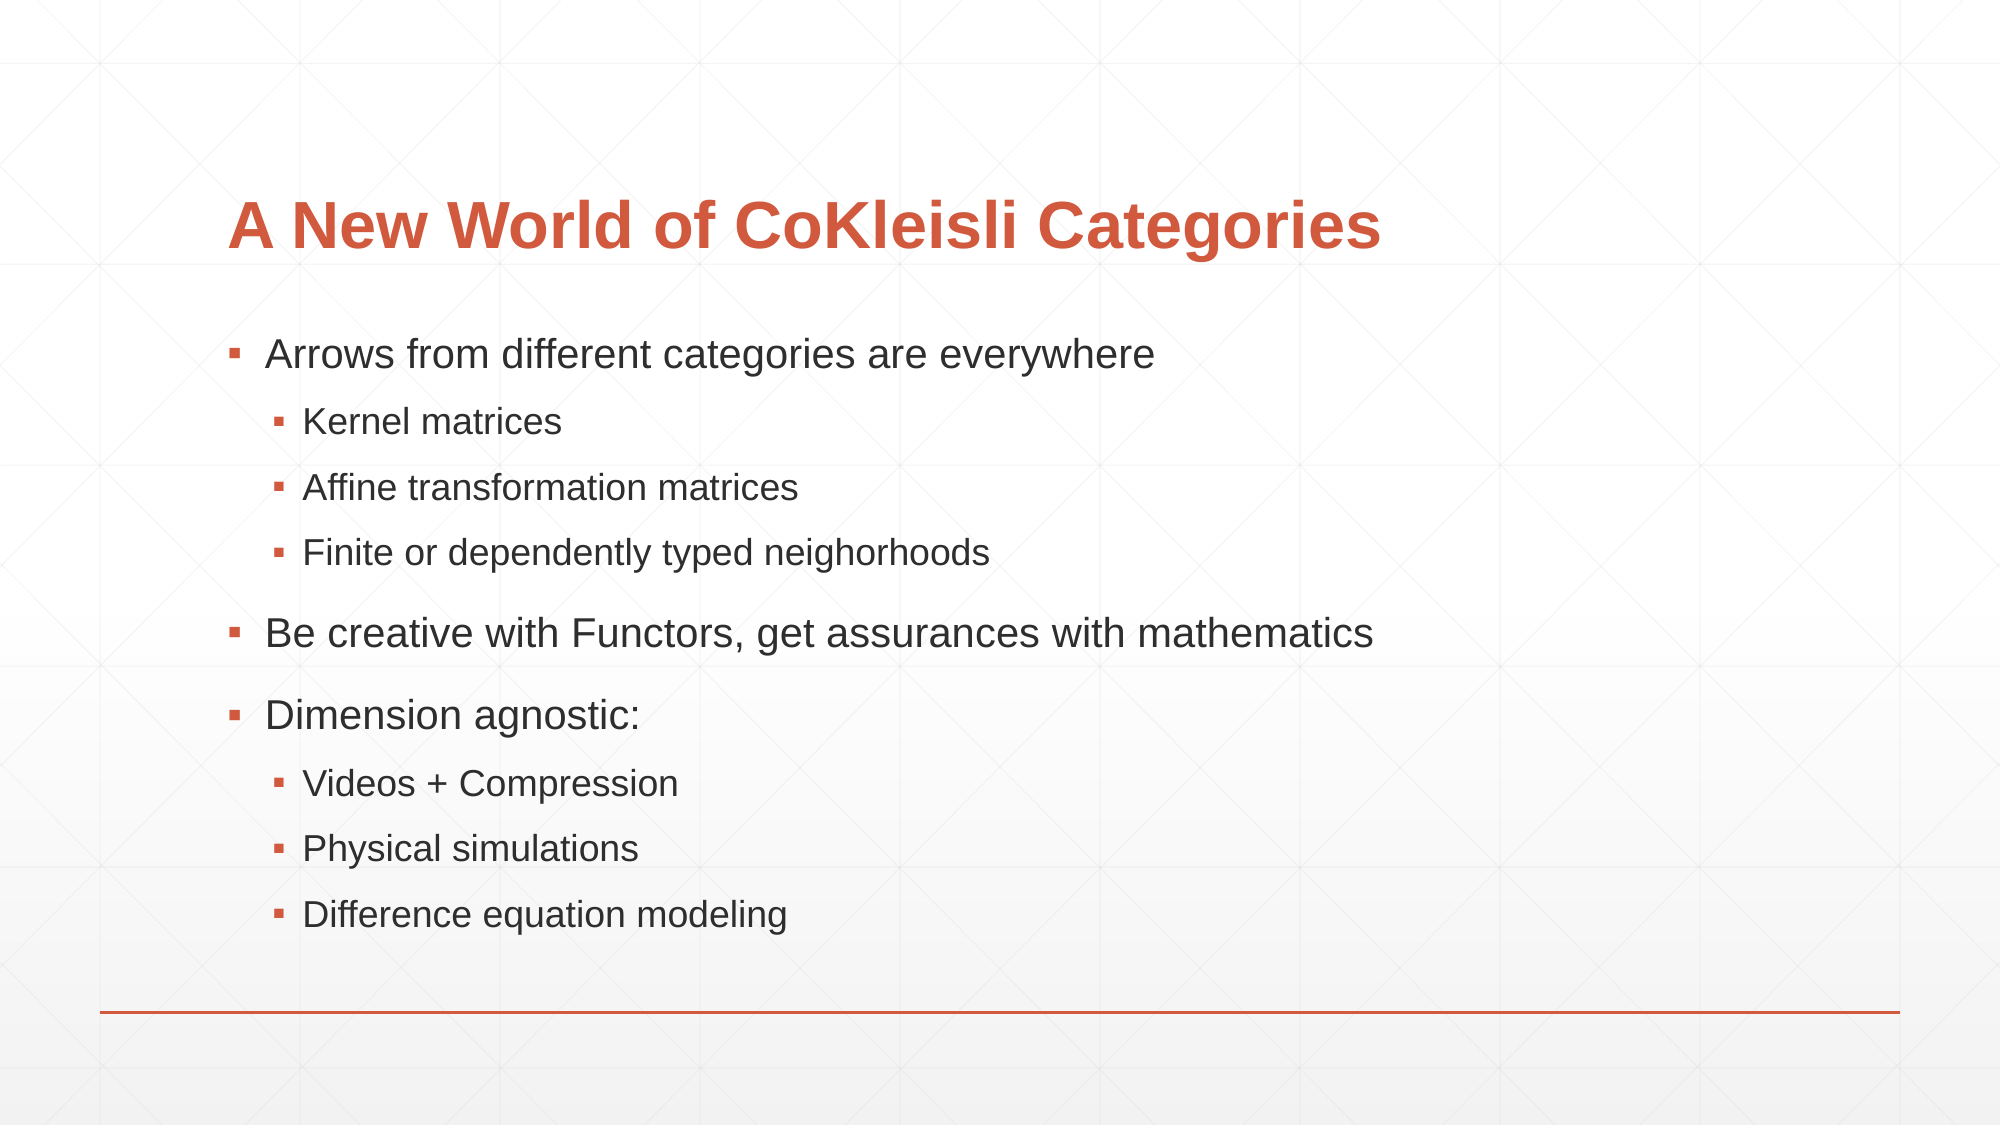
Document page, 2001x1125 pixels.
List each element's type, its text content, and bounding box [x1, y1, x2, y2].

title A New World of CoKleisli Categories [212, 82, 1788, 271]
list Arrows from different categories are everywhere Kernel matrices Affine transformation matrices Finite or dependently typed neighorhoods Be creative with Functors, get assurances with mathematics Dimension agnostic: Videos + Compression Physical simulations Difference equation modeling [212, 324, 1788, 950]
